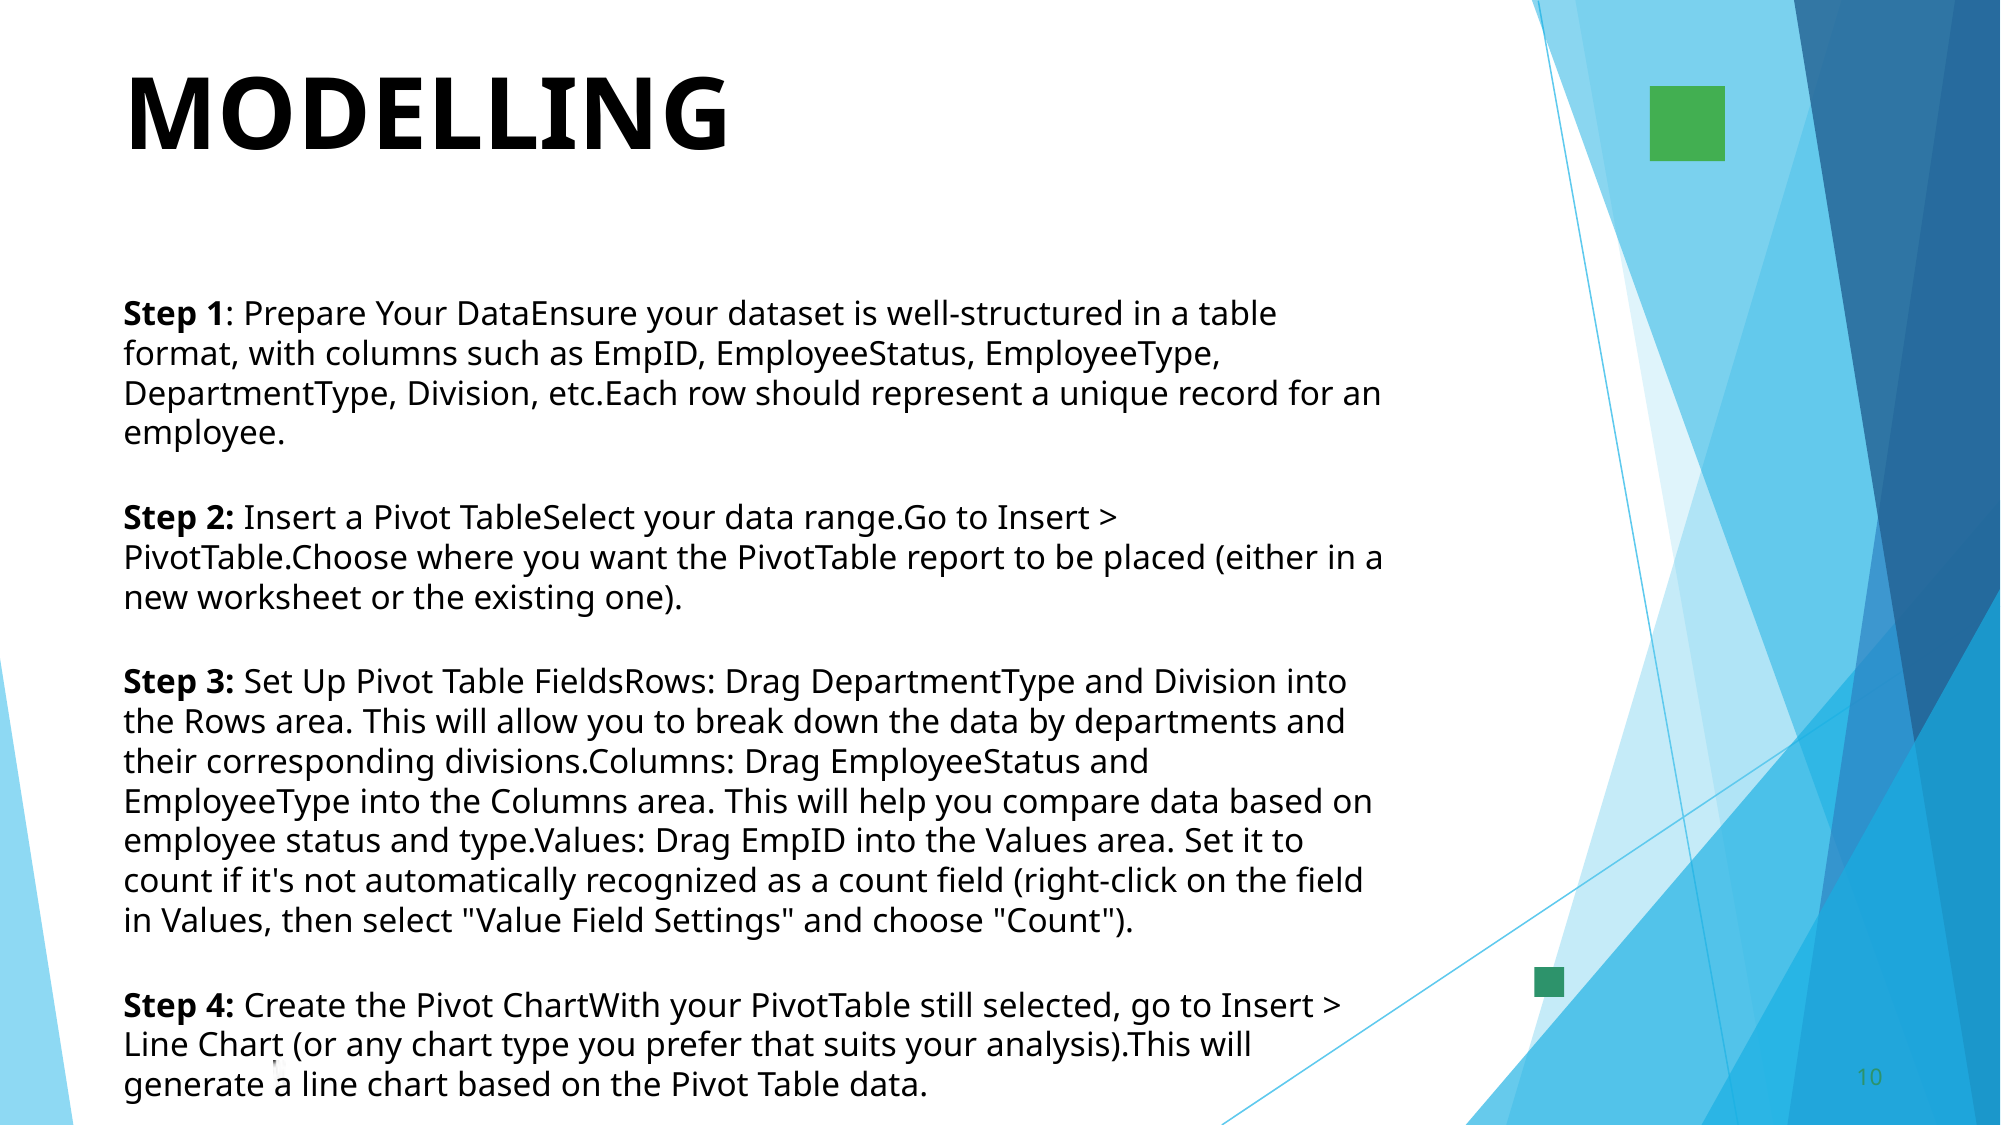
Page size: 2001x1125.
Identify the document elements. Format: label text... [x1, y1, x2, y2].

text_box MODELLING Step 1: Prepare Your DataEnsure your dataset is well-structured in a table format, with columns such as EmpID, EmployeeStatus, EmployeeType, DepartmentType, Division, etc.Each row should represent a unique record for an employee. Step 2: Insert a Pivot TableSelect your data range.Go to Insert > PivotTable.Choose where you want the PivotTable report to be placed (either in a new worksheet or the existing one). Step 3: Set Up Pivot Table FieldsRows: Drag DepartmentType and Division into the Rows area. This will allow you to break down the data by departments and their corresponding divisions.Columns: Drag EmployeeStatus and EmployeeType into the Columns area. This will help you compare data based on employee status and type.Values: Drag EmpID into the Values area. Set it to count if it's not automatically recognized as a count field (right-click on the field in Values, then select "Value Field Settings" and choose "Count"). Step 4: Create the Pivot ChartWith your PivotTable still selected, go to Insert > Line Chart (or any chart type you prefer that suits your analysis).This will generate a line chart based on the Pivot Table data. [121, 47, 1388, 1125]
picture [273, 1060, 287, 1091]
text_box [1534, 967, 1565, 997]
text_box 10 [1849, 1061, 1888, 1095]
text_box [1649, 86, 1725, 162]
